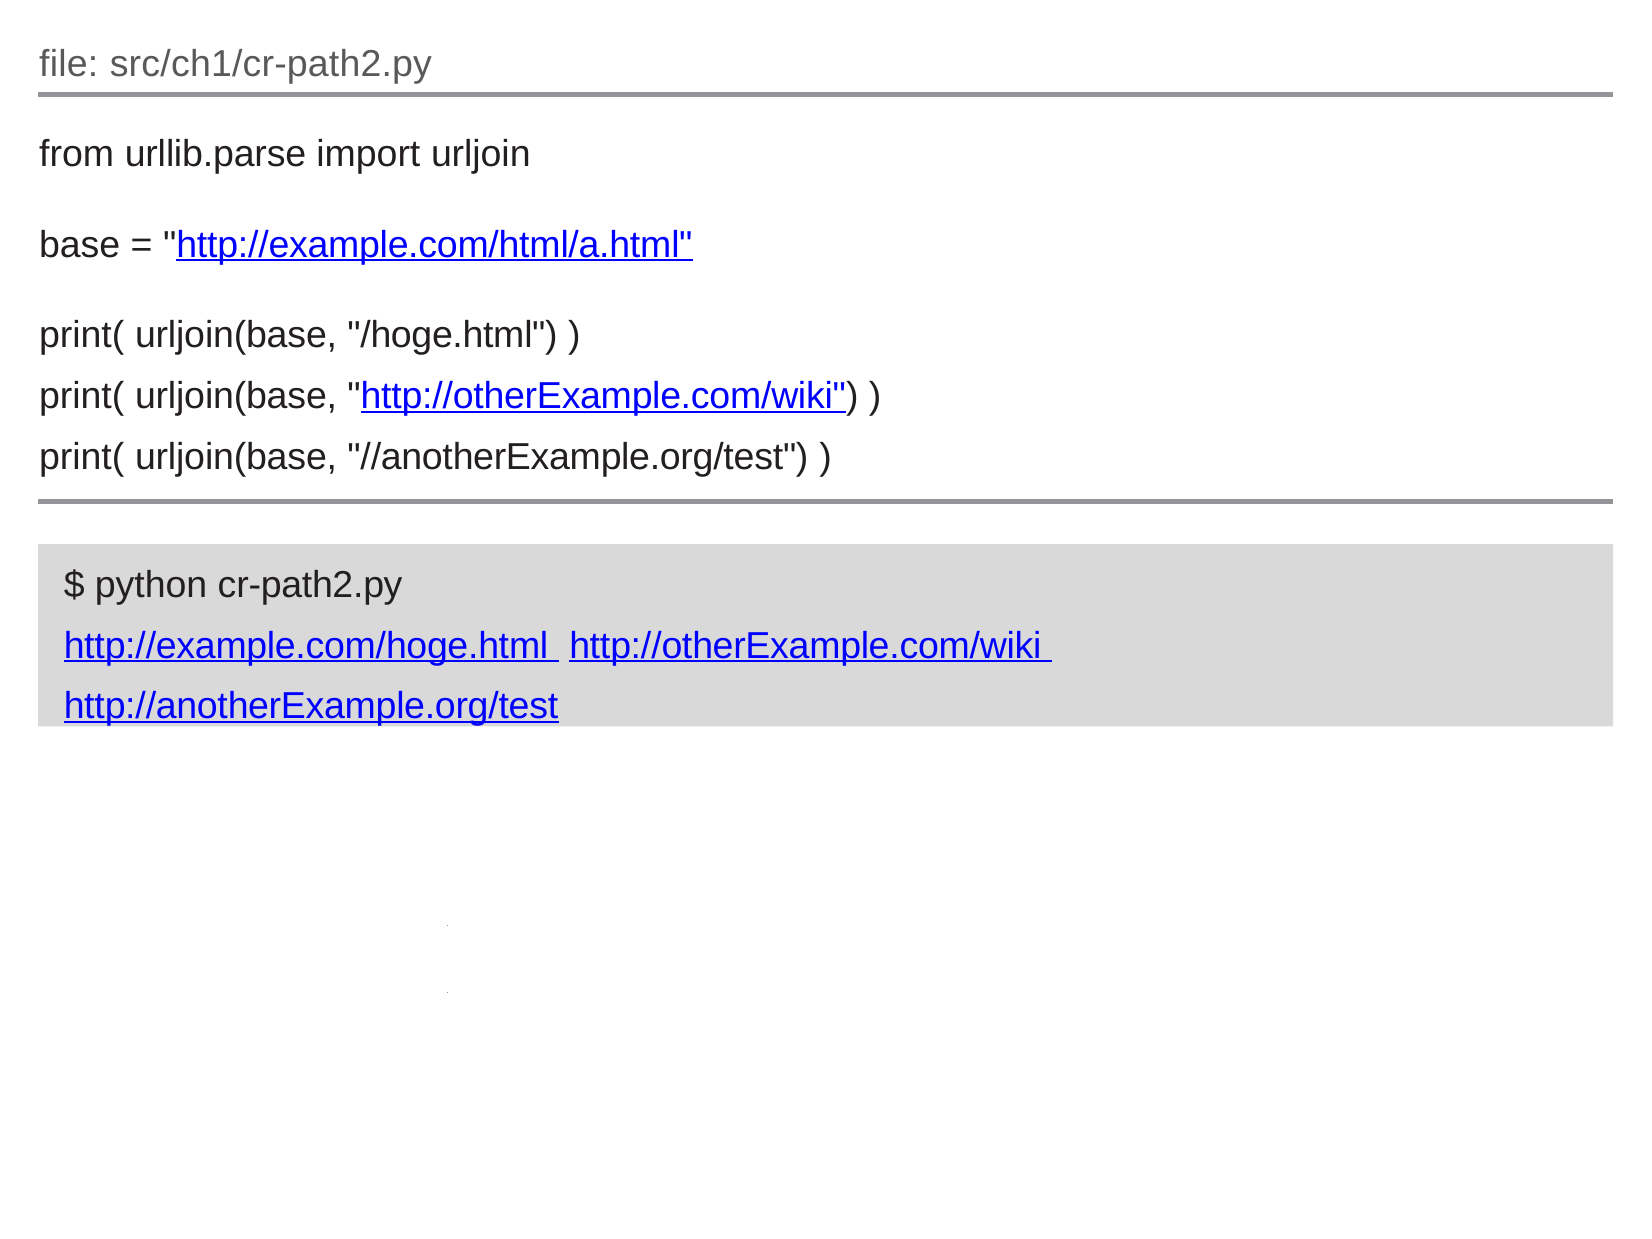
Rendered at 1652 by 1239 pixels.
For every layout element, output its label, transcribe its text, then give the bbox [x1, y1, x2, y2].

text_box file: src/ch1/cr-path2.py from urllib.parse import urljoin base = "http://example.com/html/a.html" print( urljoin(base, "/hoge.html") ) print( urljoin(base, "http://otherExample.com/wiki") ) print( urljoin(base, "//anotherExample.org/test") ) [38, 38, 1639, 477]
text_box $ python cr-path2.py http://example.com/hoge.html http://otherExample.com/wiki http://anotherExample.org/test [38, 544, 1614, 727]
